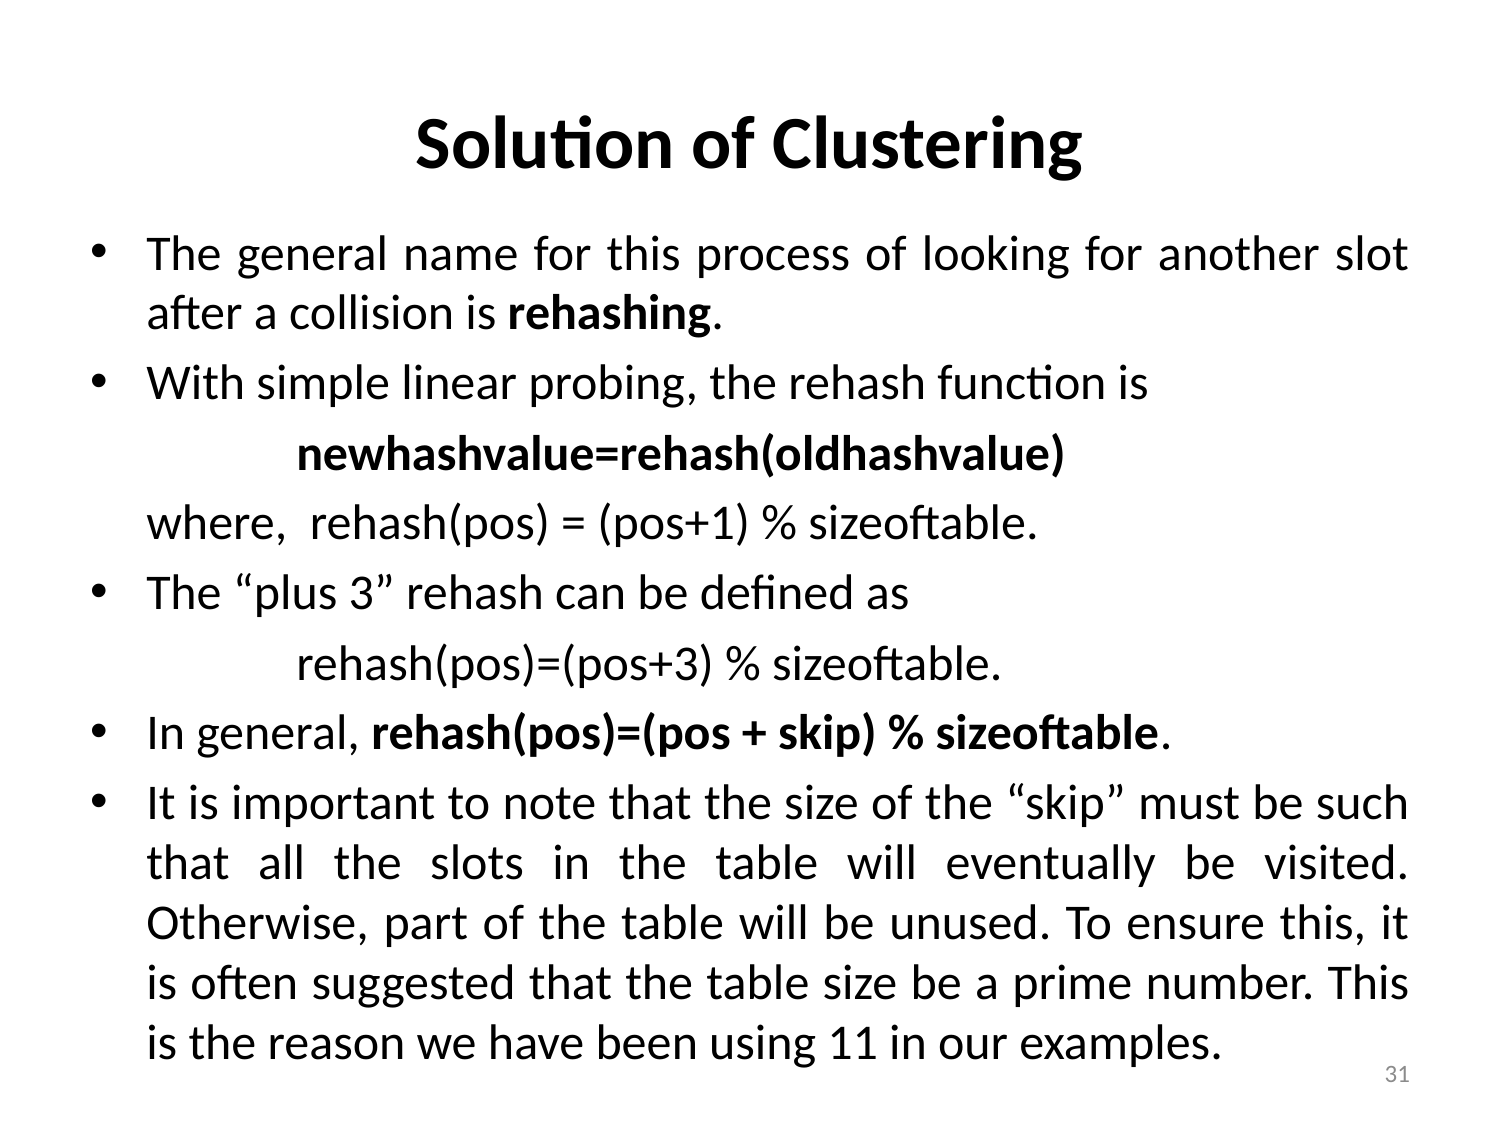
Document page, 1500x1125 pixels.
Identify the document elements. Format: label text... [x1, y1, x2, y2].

title Solution of Clustering [75, 45, 1425, 233]
slide_number 31 [1074, 1042, 1425, 1103]
list The general name for this process of looking for another slot after a collision is rehashing. With simple linear probing, the rehash function is newhashvalue=rehash(oldhashvalue) where, rehash(pos) = (pos+1) % sizeoftable. The “plus 3” rehash can be defined as rehash(pos)=(pos+3) % sizeoftable. In general, rehash(pos)=(pos + skip) % sizeoftable. It is important to note that the size of the “skip” must be such that all the slots in the table will eventually be visited. Otherwise, part of the table will be unused. To ensure this, it is often suggested that the table size be a prime number. This is the reason we have been using 11 in our examples. [75, 233, 1425, 1005]
